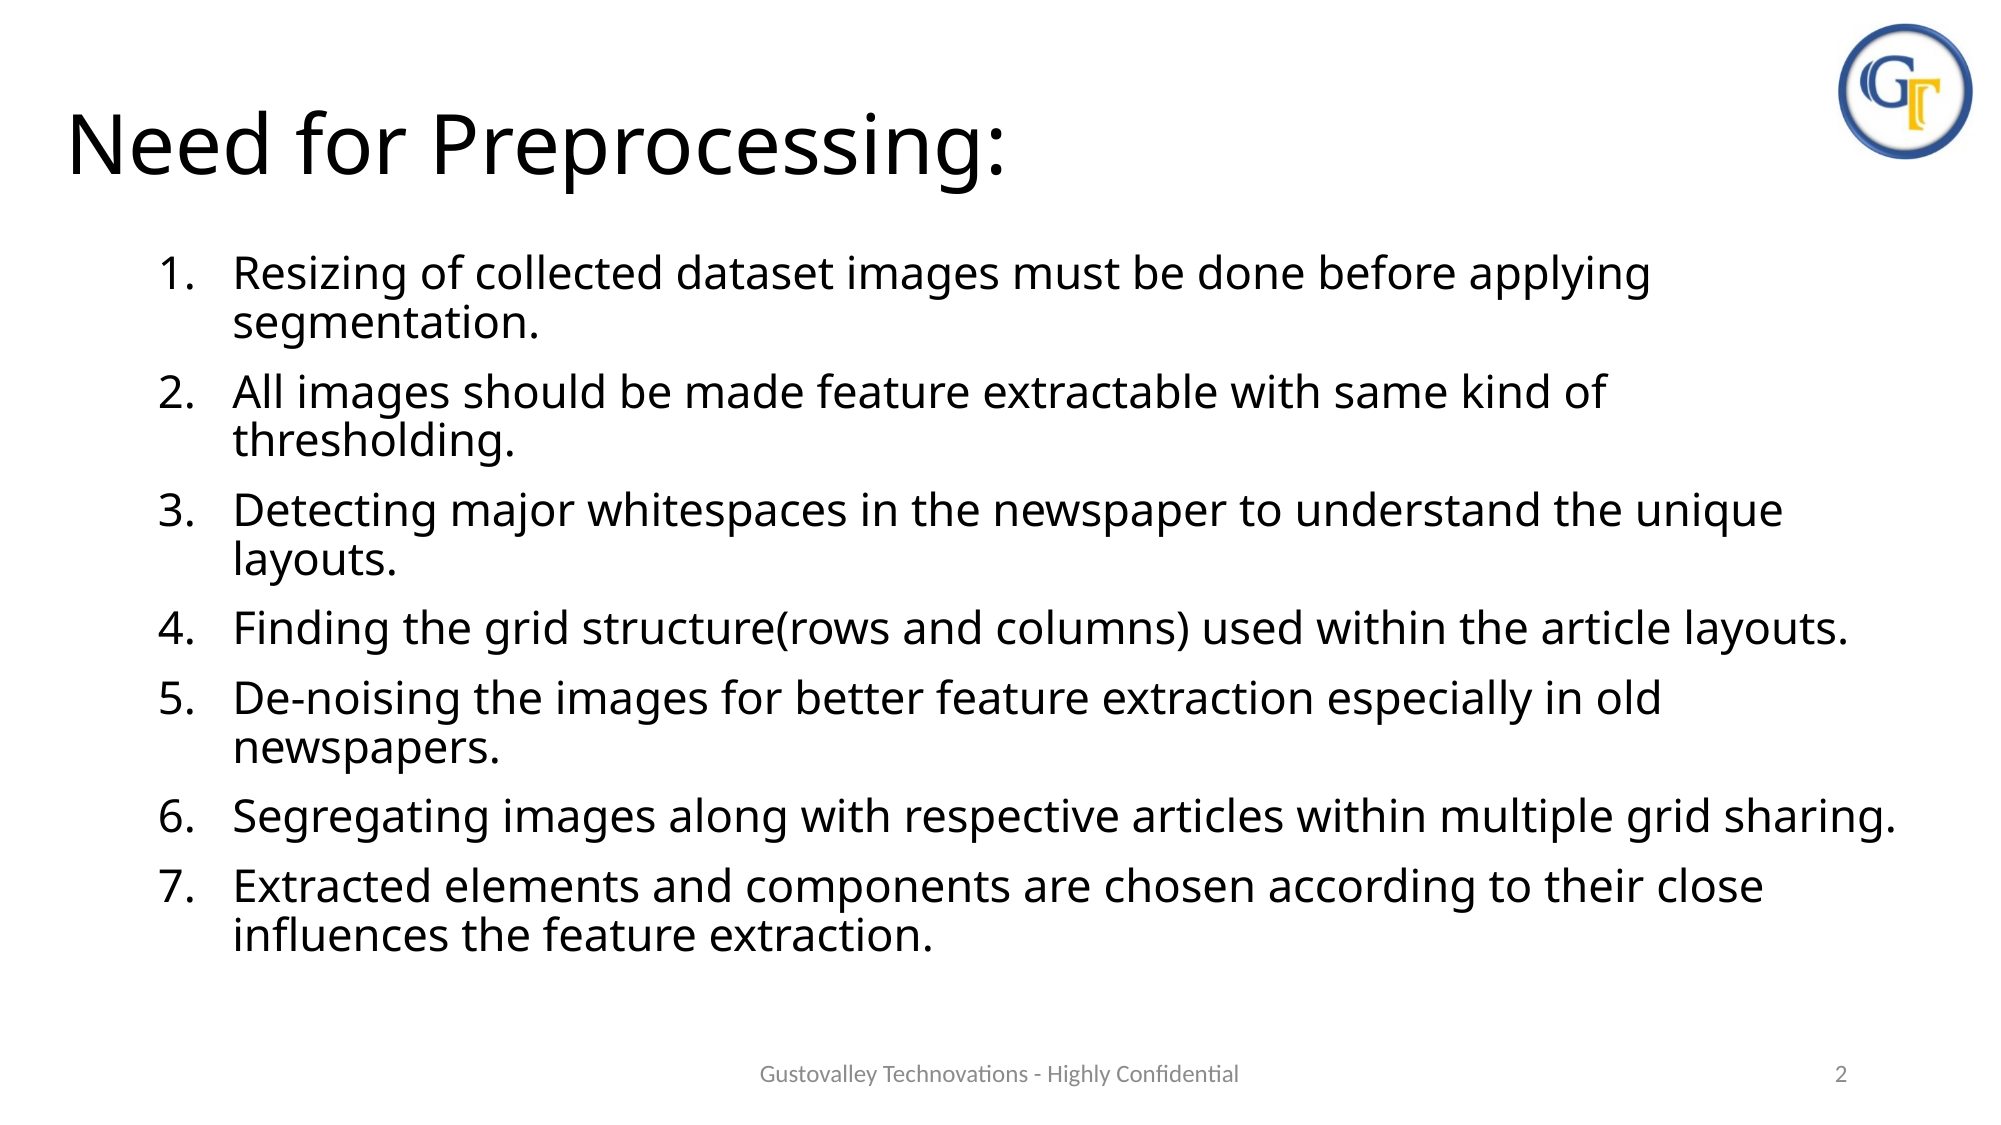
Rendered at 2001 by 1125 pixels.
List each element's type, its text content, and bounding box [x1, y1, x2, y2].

footer Gustovalley Technovations - Highly Confidential [662, 1042, 1338, 1103]
title Need for Preprocessing: [50, 54, 1550, 200]
picture [1837, 23, 1974, 160]
subtitle Resizing of collected dataset images must be done before applying segmentation. All images should be made feature extractable with same kind of thresholding. Detecting major whitespaces in the newspaper to understand the unique layouts. Finding the grid structure(rows and columns) used within the article layouts. De-noising the images for better feature extraction especially in old newspapers. Segregating images along with respective articles within multiple grid sharing. Extracted elements and components are chosen according to their close influences the feature extraction. [142, 243, 1918, 1013]
slide_number 2 [1412, 1042, 1863, 1103]
